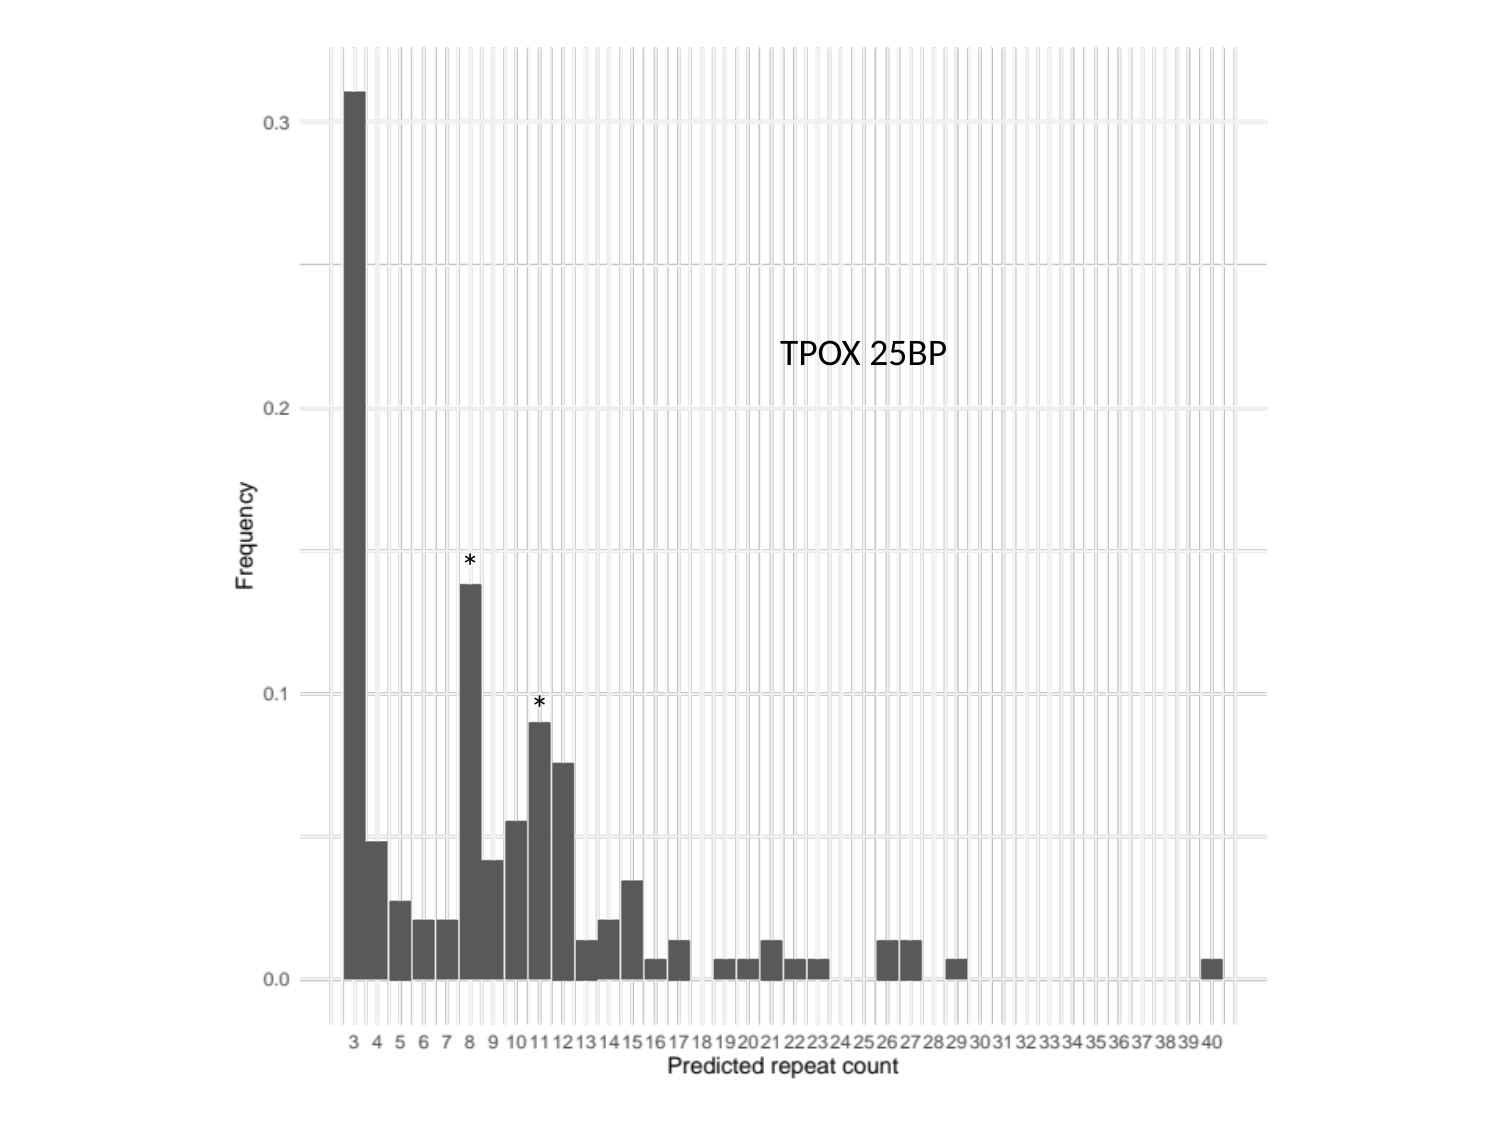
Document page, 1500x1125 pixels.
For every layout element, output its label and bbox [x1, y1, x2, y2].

picture [224, 37, 1276, 1088]
